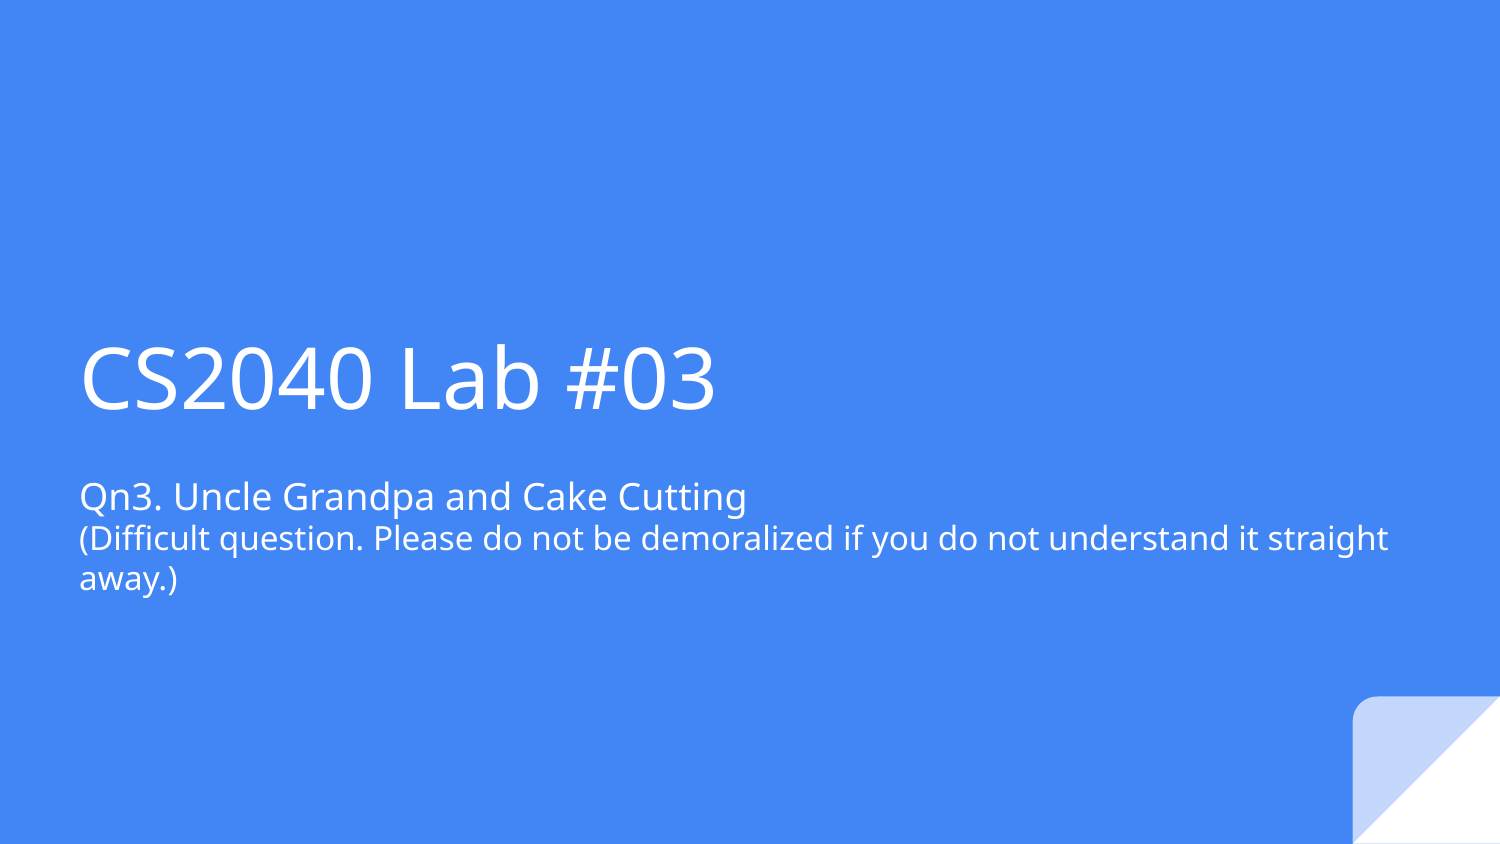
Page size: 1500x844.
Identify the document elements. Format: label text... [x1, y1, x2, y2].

title CS2040 Lab #03 [64, 298, 1413, 452]
subtitle Qn3. Uncle Grandpa and Cake Cutting (Difficult question. Please do not be demoralized if you do not understand it straight away.) [64, 457, 1413, 529]
